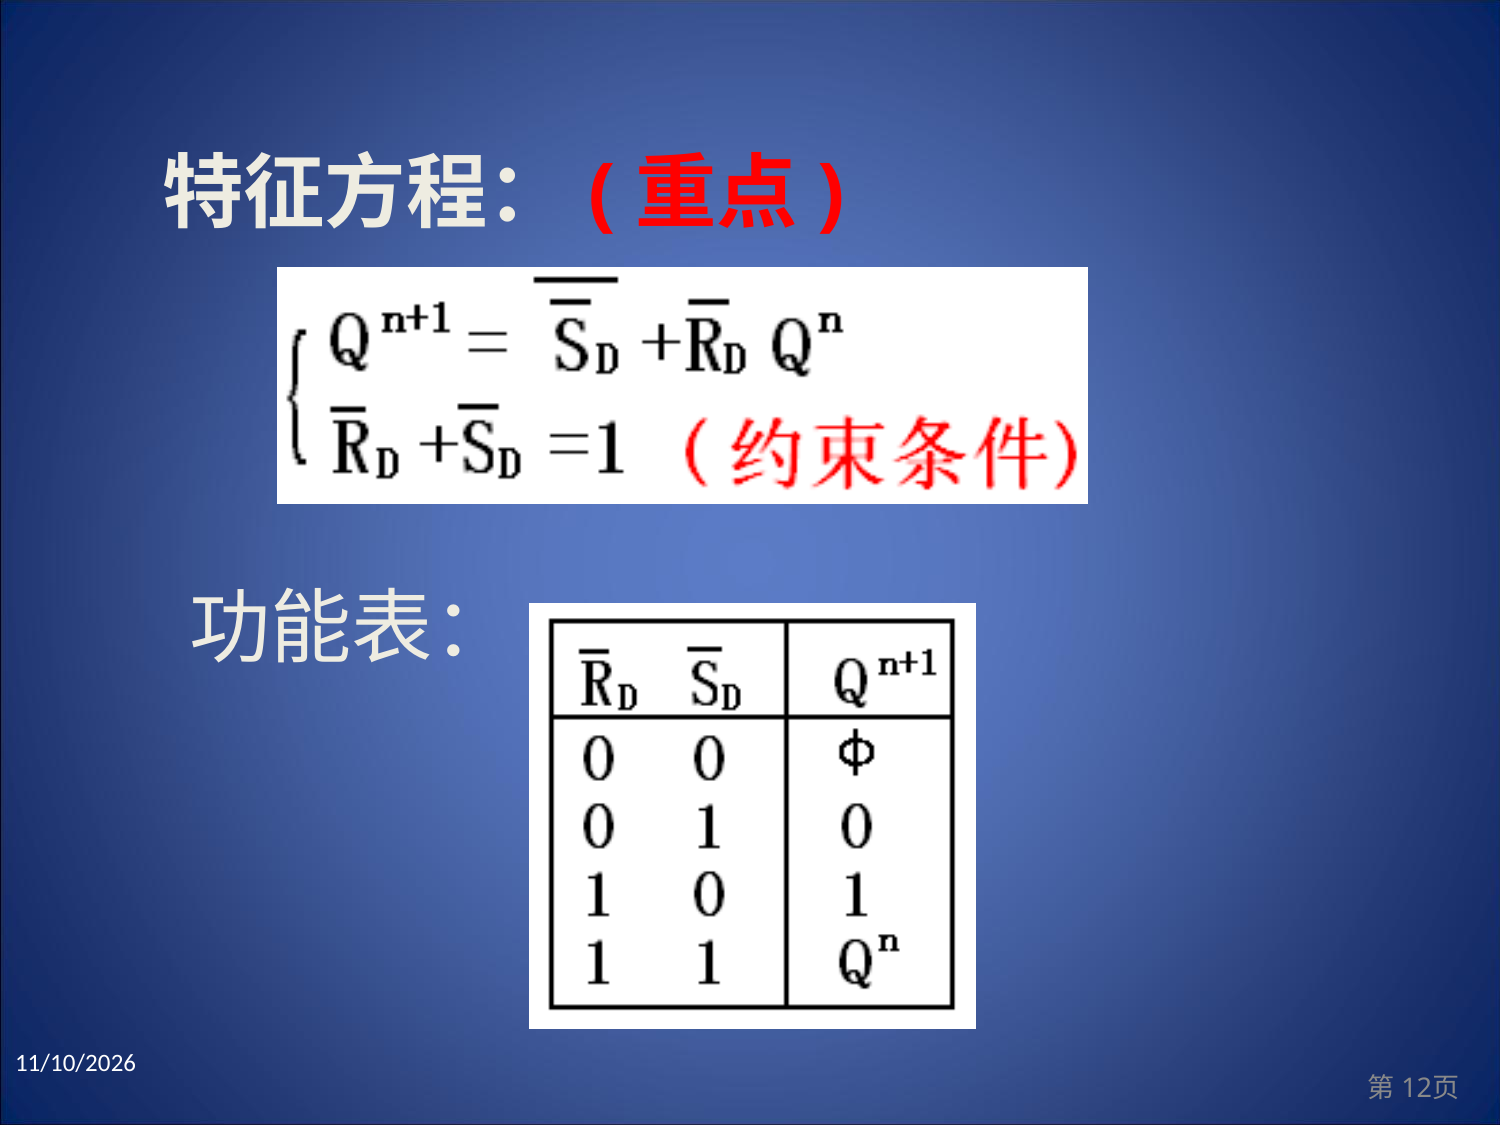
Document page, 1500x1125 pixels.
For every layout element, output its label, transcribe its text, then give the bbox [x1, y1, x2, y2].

picture [0, 0, 1500, 1125]
text_box 特征方程：(重点) [147, 98, 927, 231]
text_box 功能表： [174, 534, 538, 665]
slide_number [0, 1024, 350, 1100]
